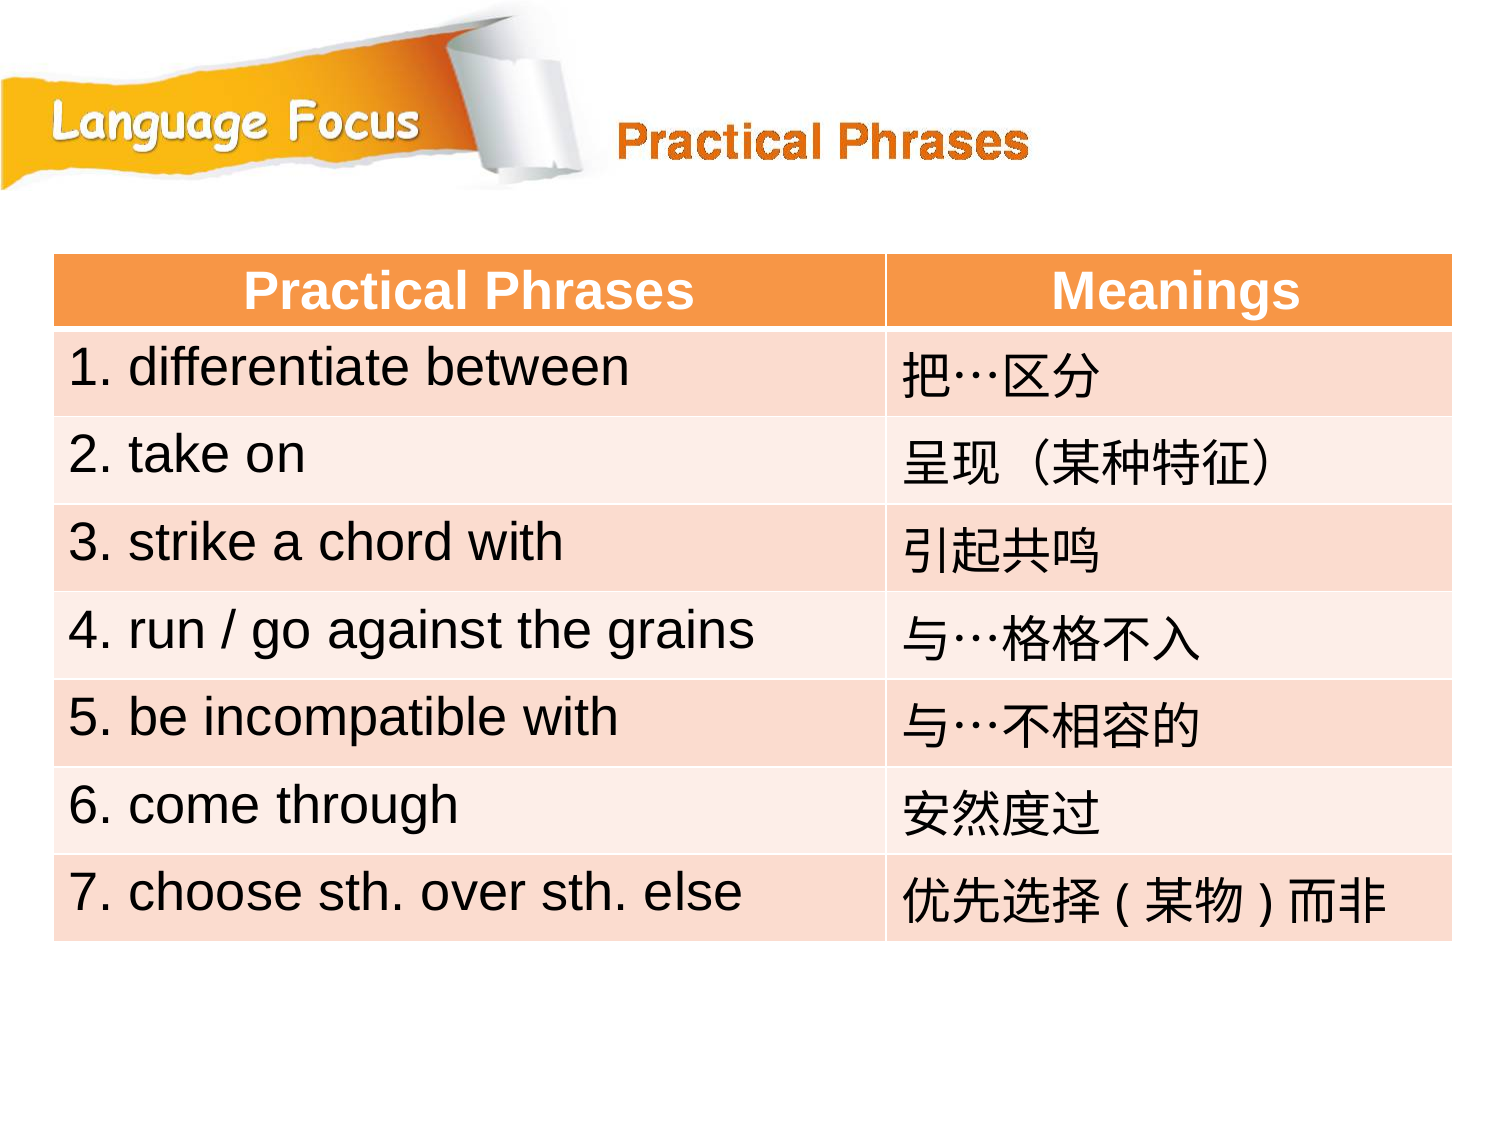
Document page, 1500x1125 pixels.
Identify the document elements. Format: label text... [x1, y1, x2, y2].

picture [0, 0, 1161, 192]
table_cell 3. strike a chord with [54, 505, 885, 591]
table_header Meanings [887, 254, 1452, 326]
table_cell 6. come through [54, 768, 885, 853]
table_cell 把…区分 [887, 332, 1452, 416]
table_cell 与…不相容的 [887, 680, 1452, 766]
table_cell 呈现（某种特征） [887, 417, 1452, 503]
table_cell 7. choose sth. over sth. else [54, 855, 885, 941]
table_header Practical Phrases [54, 254, 885, 326]
table_cell 1. differentiate between [54, 332, 885, 416]
table_cell 2. take on [54, 417, 885, 503]
table_cell 引起共鸣 [887, 505, 1452, 591]
table_cell 与…格格不入 [887, 592, 1452, 678]
table_cell 优先选择(某物)而非 [887, 855, 1452, 941]
table_cell 5. be incompatible with [54, 680, 885, 766]
table_cell 4. run / go against the grains [54, 592, 885, 678]
table_cell 安然度过 [887, 768, 1452, 853]
